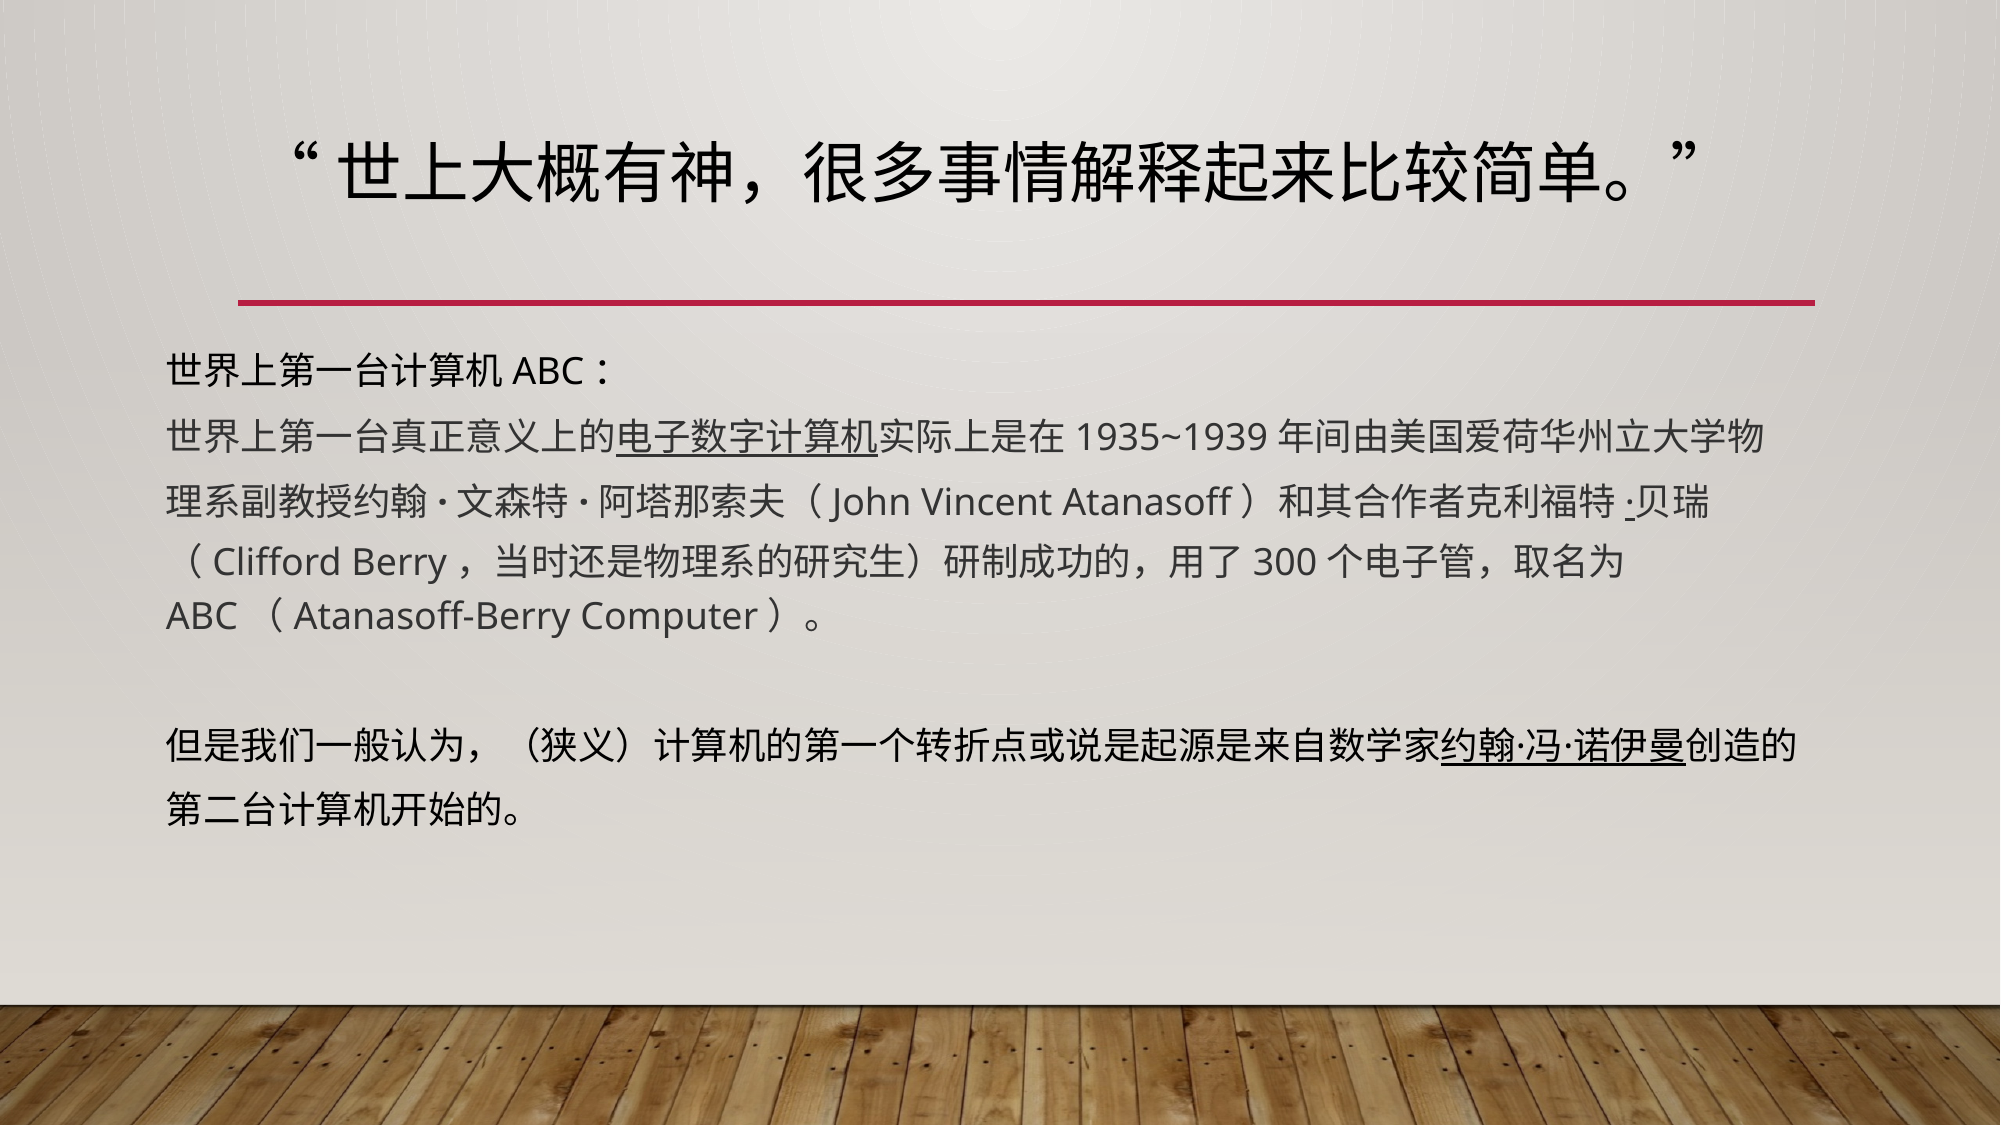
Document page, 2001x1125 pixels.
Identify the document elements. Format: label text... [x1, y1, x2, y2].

picture [0, 1005, 2000, 1125]
title “世上大概有神，很多事情解释起来比较简单。” [238, 131, 1814, 305]
list 世界上第一台计算机ABC： 世界上第一台真正意义上的电子数字计算机实际上是在1935~1939年间由美国爱荷华州立大学物理系副教授约翰·文森特·阿塔那索夫（John Vincent Atanasoff）和其合作者克利福特·贝瑞（Clifford Berry，当时还是物理系的研究生）研制成功的，用了300个电子管，取名为ABC（Atanasoff-Berry Computer）。 但是我们一般认为，（狭义）计算机的第一个转折点或说是起源是来自数学家约翰·冯·诺伊曼创造的第二台计算机开始的。 [75, 330, 1814, 978]
